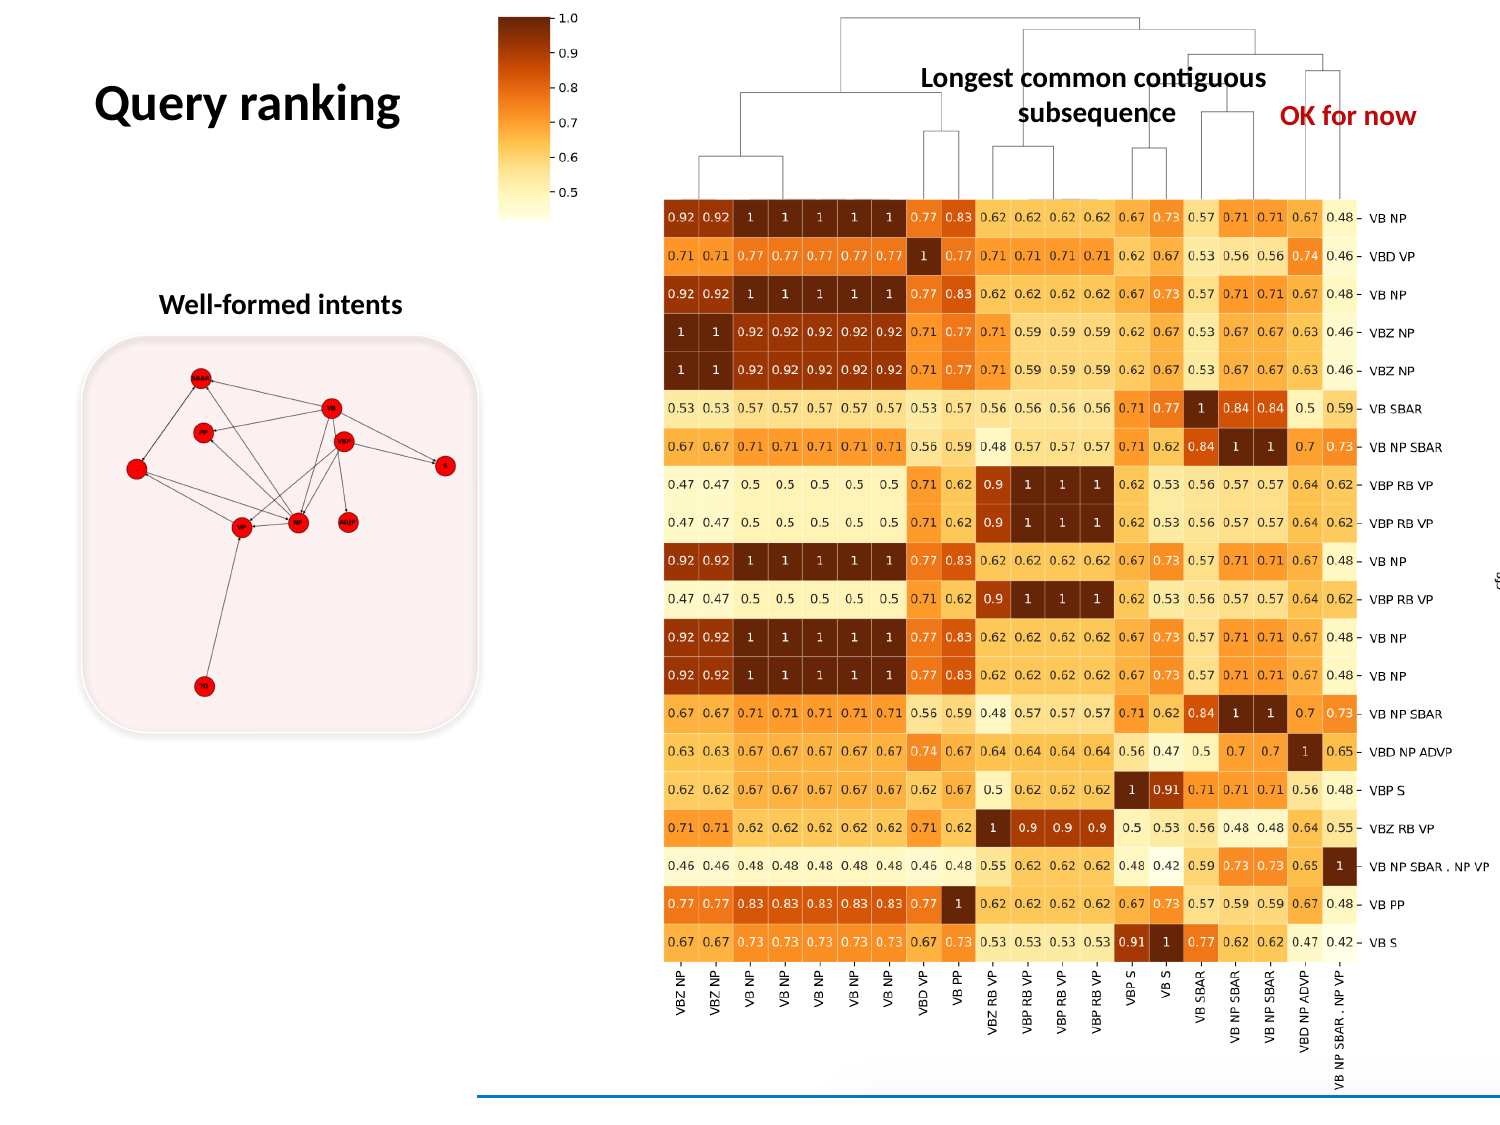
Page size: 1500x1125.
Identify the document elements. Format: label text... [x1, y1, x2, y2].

picture [477, 0, 1500, 1099]
text_box Well-formed intents [144, 277, 418, 328]
picture [105, 358, 474, 710]
text_box Query ranking [79, 61, 472, 139]
text_box [80, 334, 462, 734]
